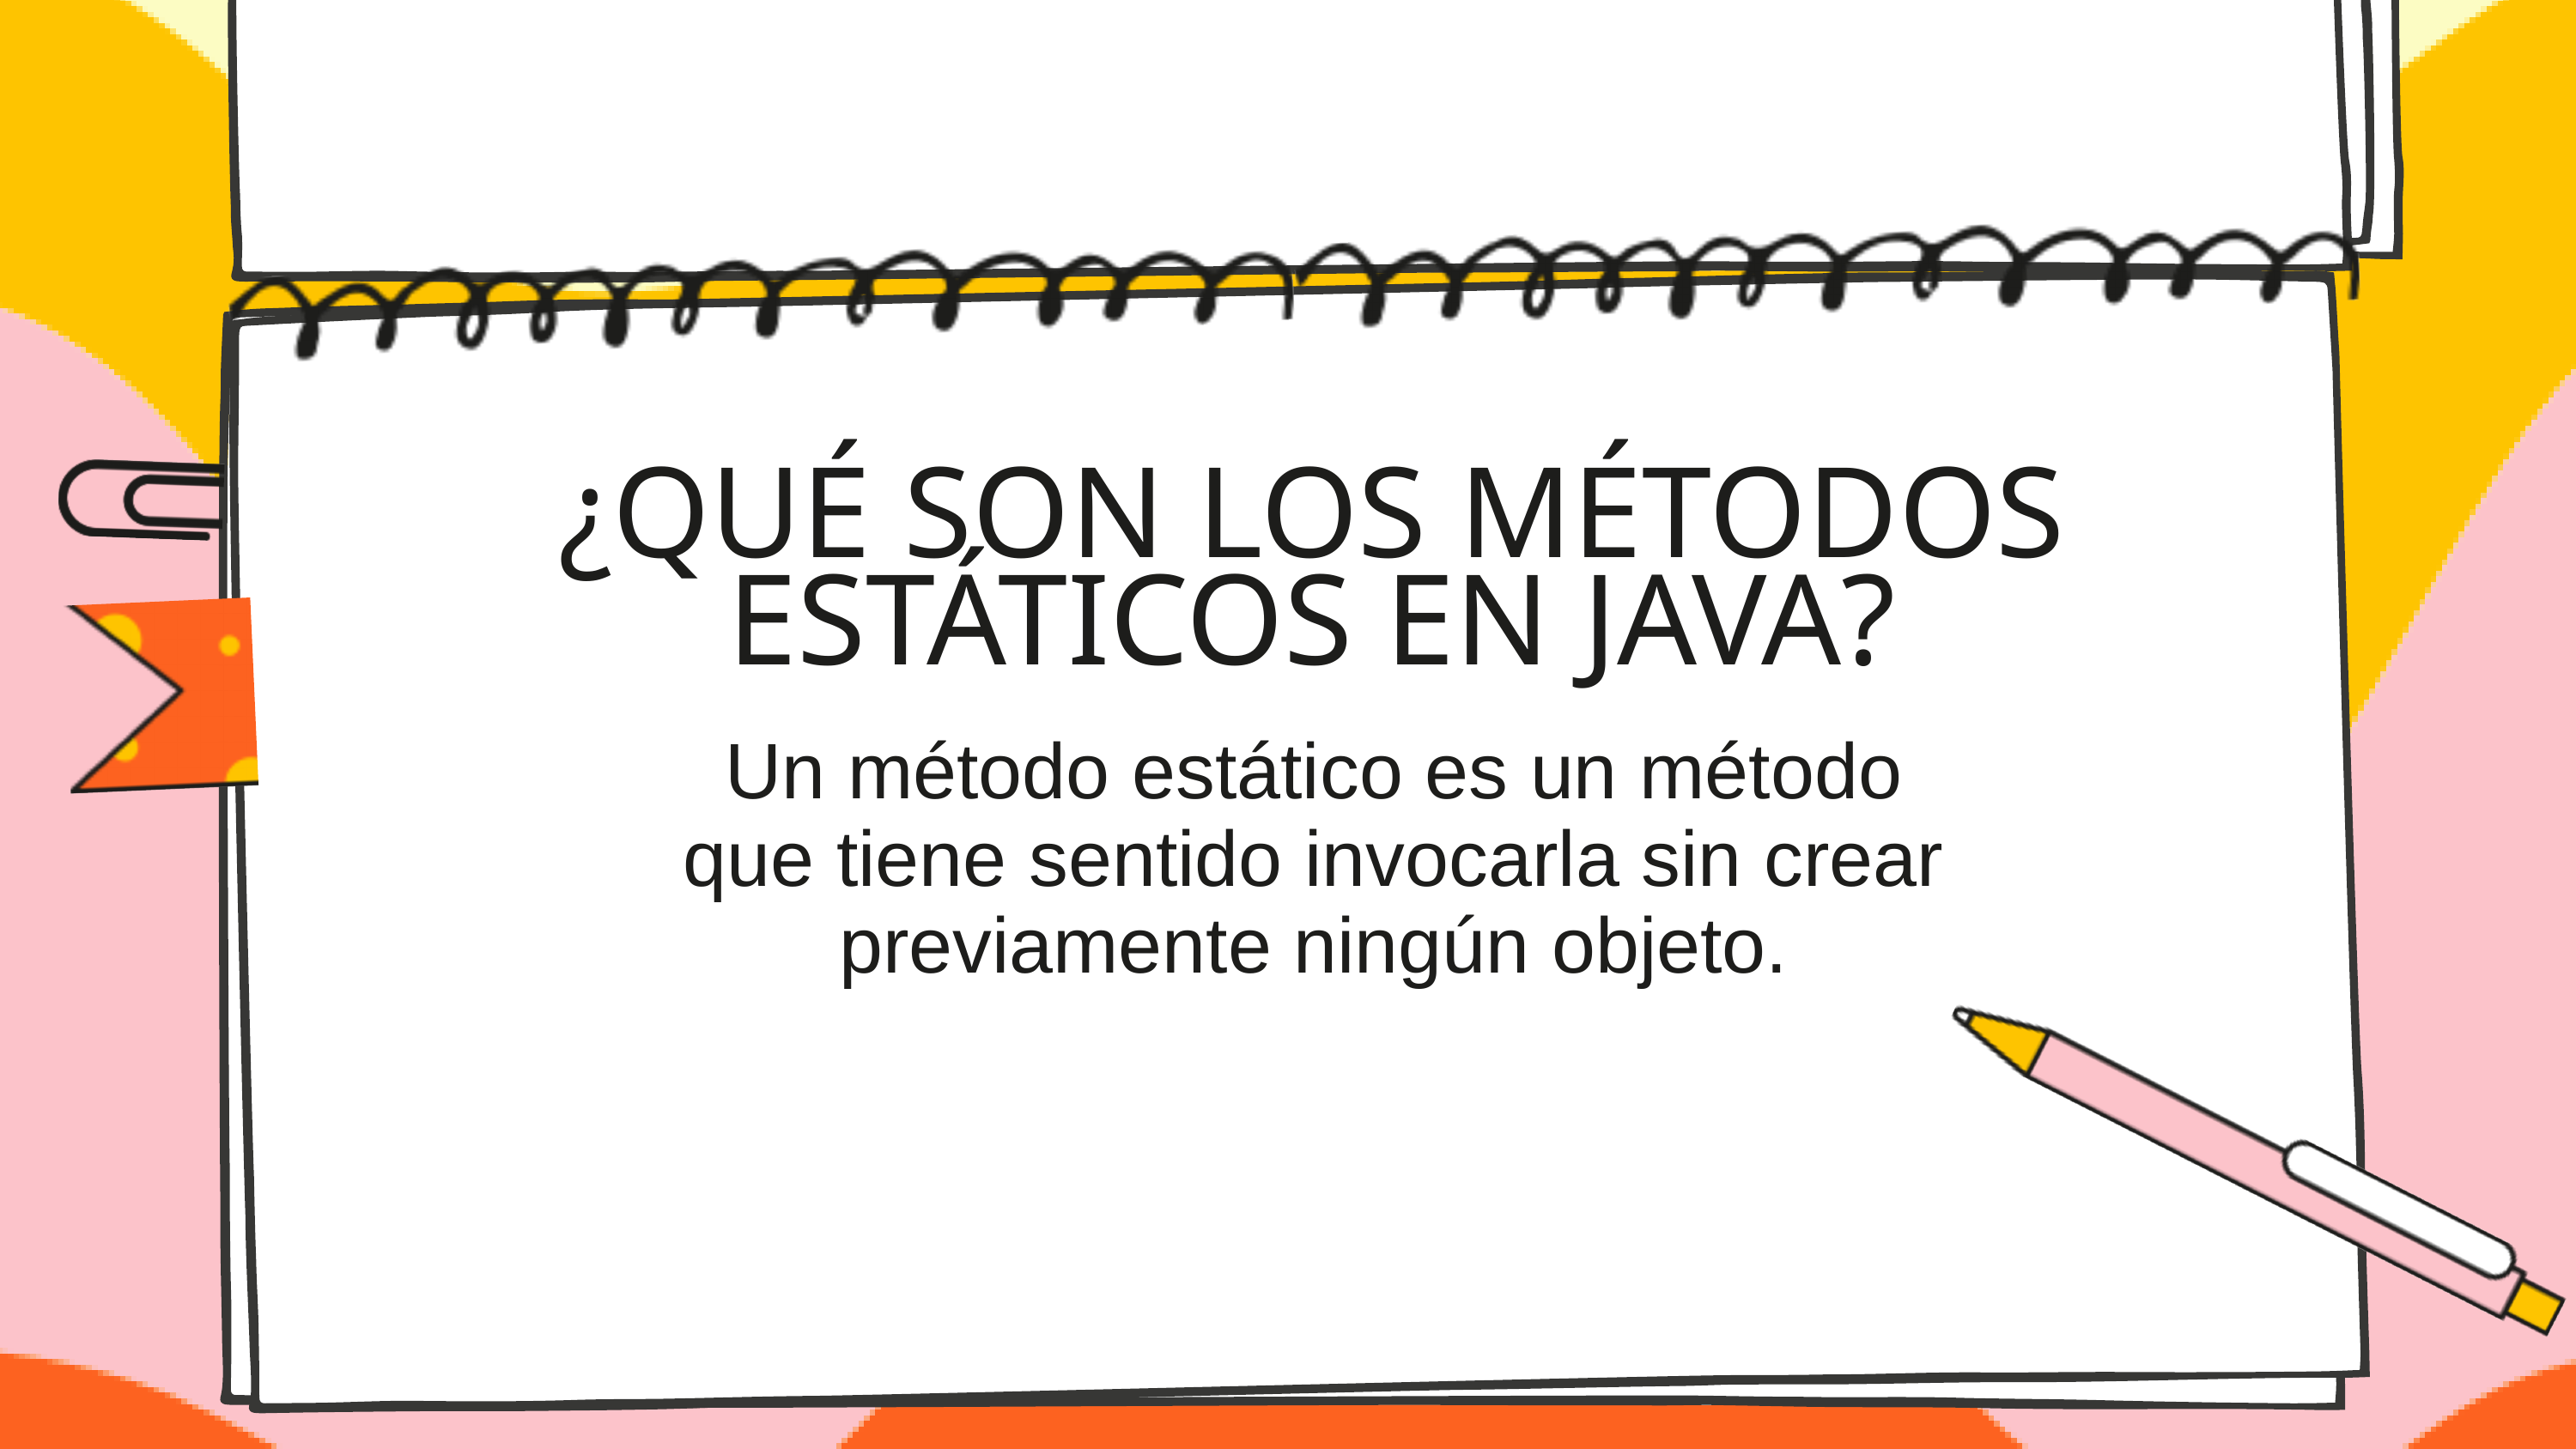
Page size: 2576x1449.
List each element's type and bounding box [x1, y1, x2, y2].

picture [0, 0, 2576, 1449]
text_box [218, 317, 2370, 1420]
text_box [227, 195, 2360, 383]
text_box [222, 0, 2406, 312]
